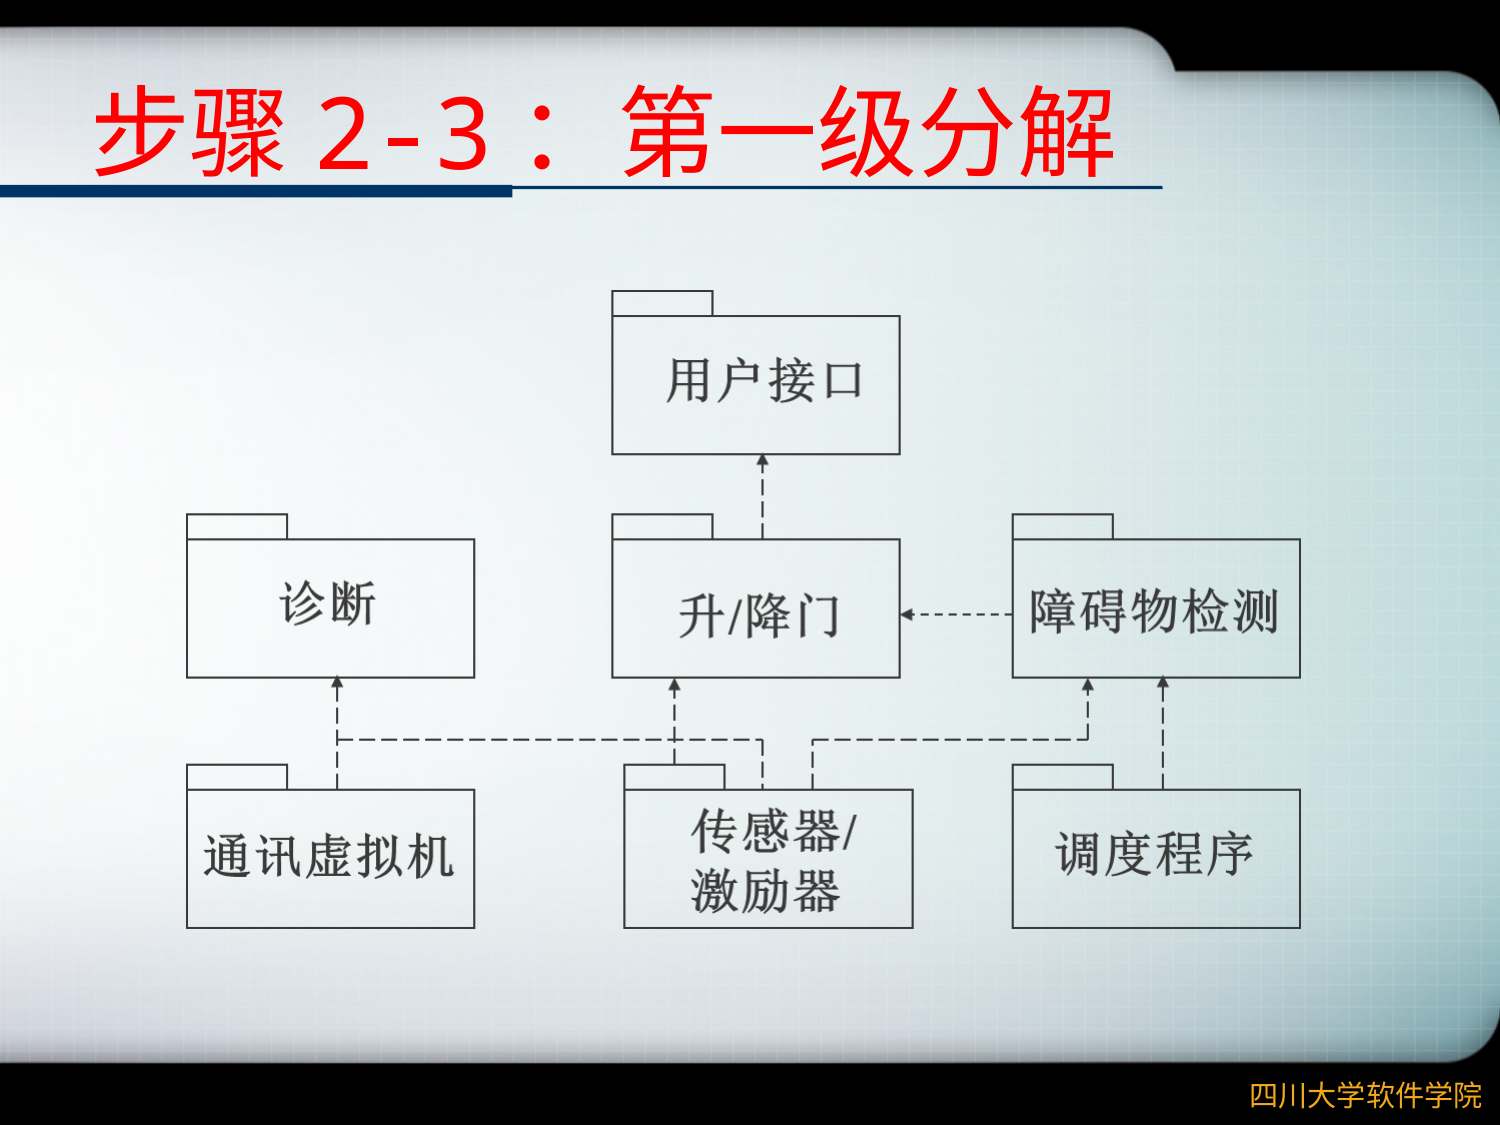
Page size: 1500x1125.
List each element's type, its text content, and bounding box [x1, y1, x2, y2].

title 步骤2-3：第一级分解 [75, 78, 1447, 180]
picture [0, 0, 1500, 1125]
